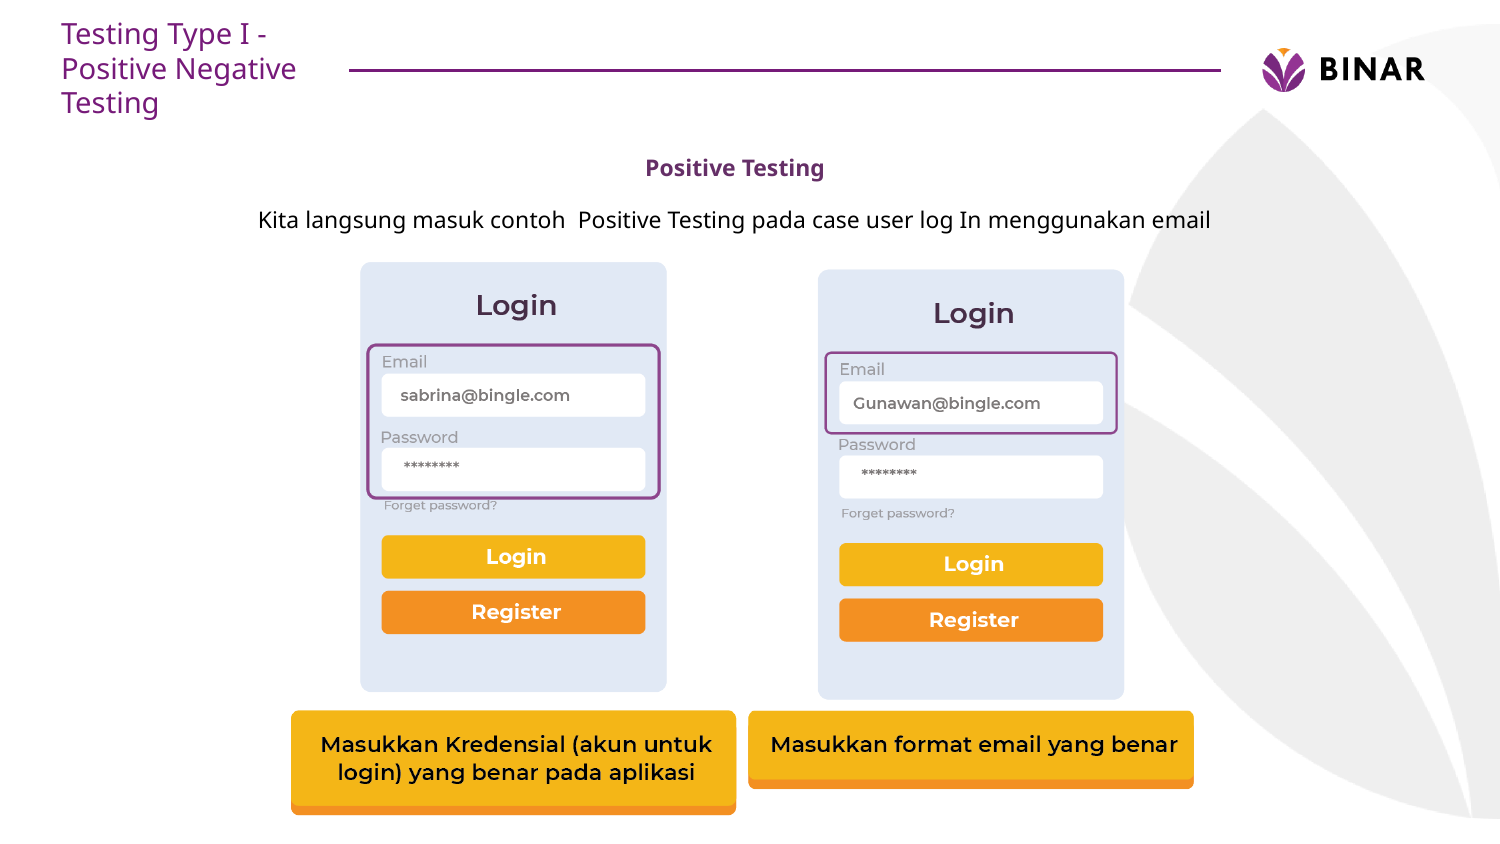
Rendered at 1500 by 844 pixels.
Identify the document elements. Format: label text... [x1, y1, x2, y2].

text_box Positive Testing Kita langsung masuk contoh Positive Testing pada case user log In menggunakan email [179, 137, 1105, 246]
text_box Testing Type I - Positive Negative Testing [46, 0, 363, 135]
picture [287, 24, 1500, 844]
